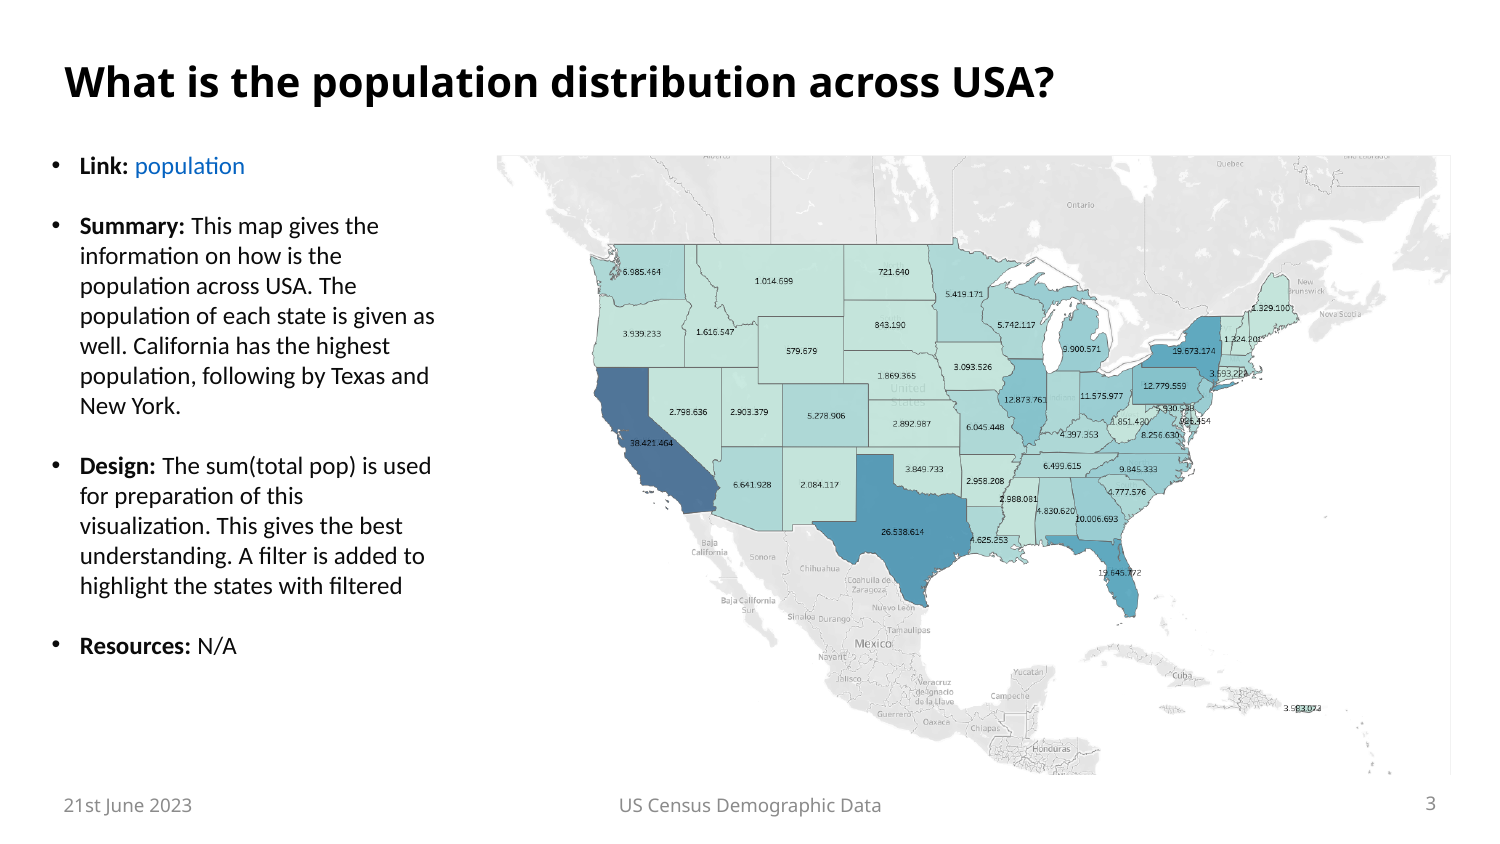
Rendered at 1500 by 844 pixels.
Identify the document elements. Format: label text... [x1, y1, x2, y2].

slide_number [48, 792, 441, 827]
picture [496, 154, 1452, 775]
text_box Link: population Summary: This map gives the information on how is the population across USA. The population of each state is given as well. California has the highest population, following by Texas and New York. Design: The sum(total pop) is used for preparation of this visualization. This gives the best understanding. A filter is added to highlight the states with filtered Resources: N/A [48, 146, 441, 792]
footer US Census Demographic Data [496, 782, 1004, 827]
slide_number 2 [1059, 782, 1452, 827]
